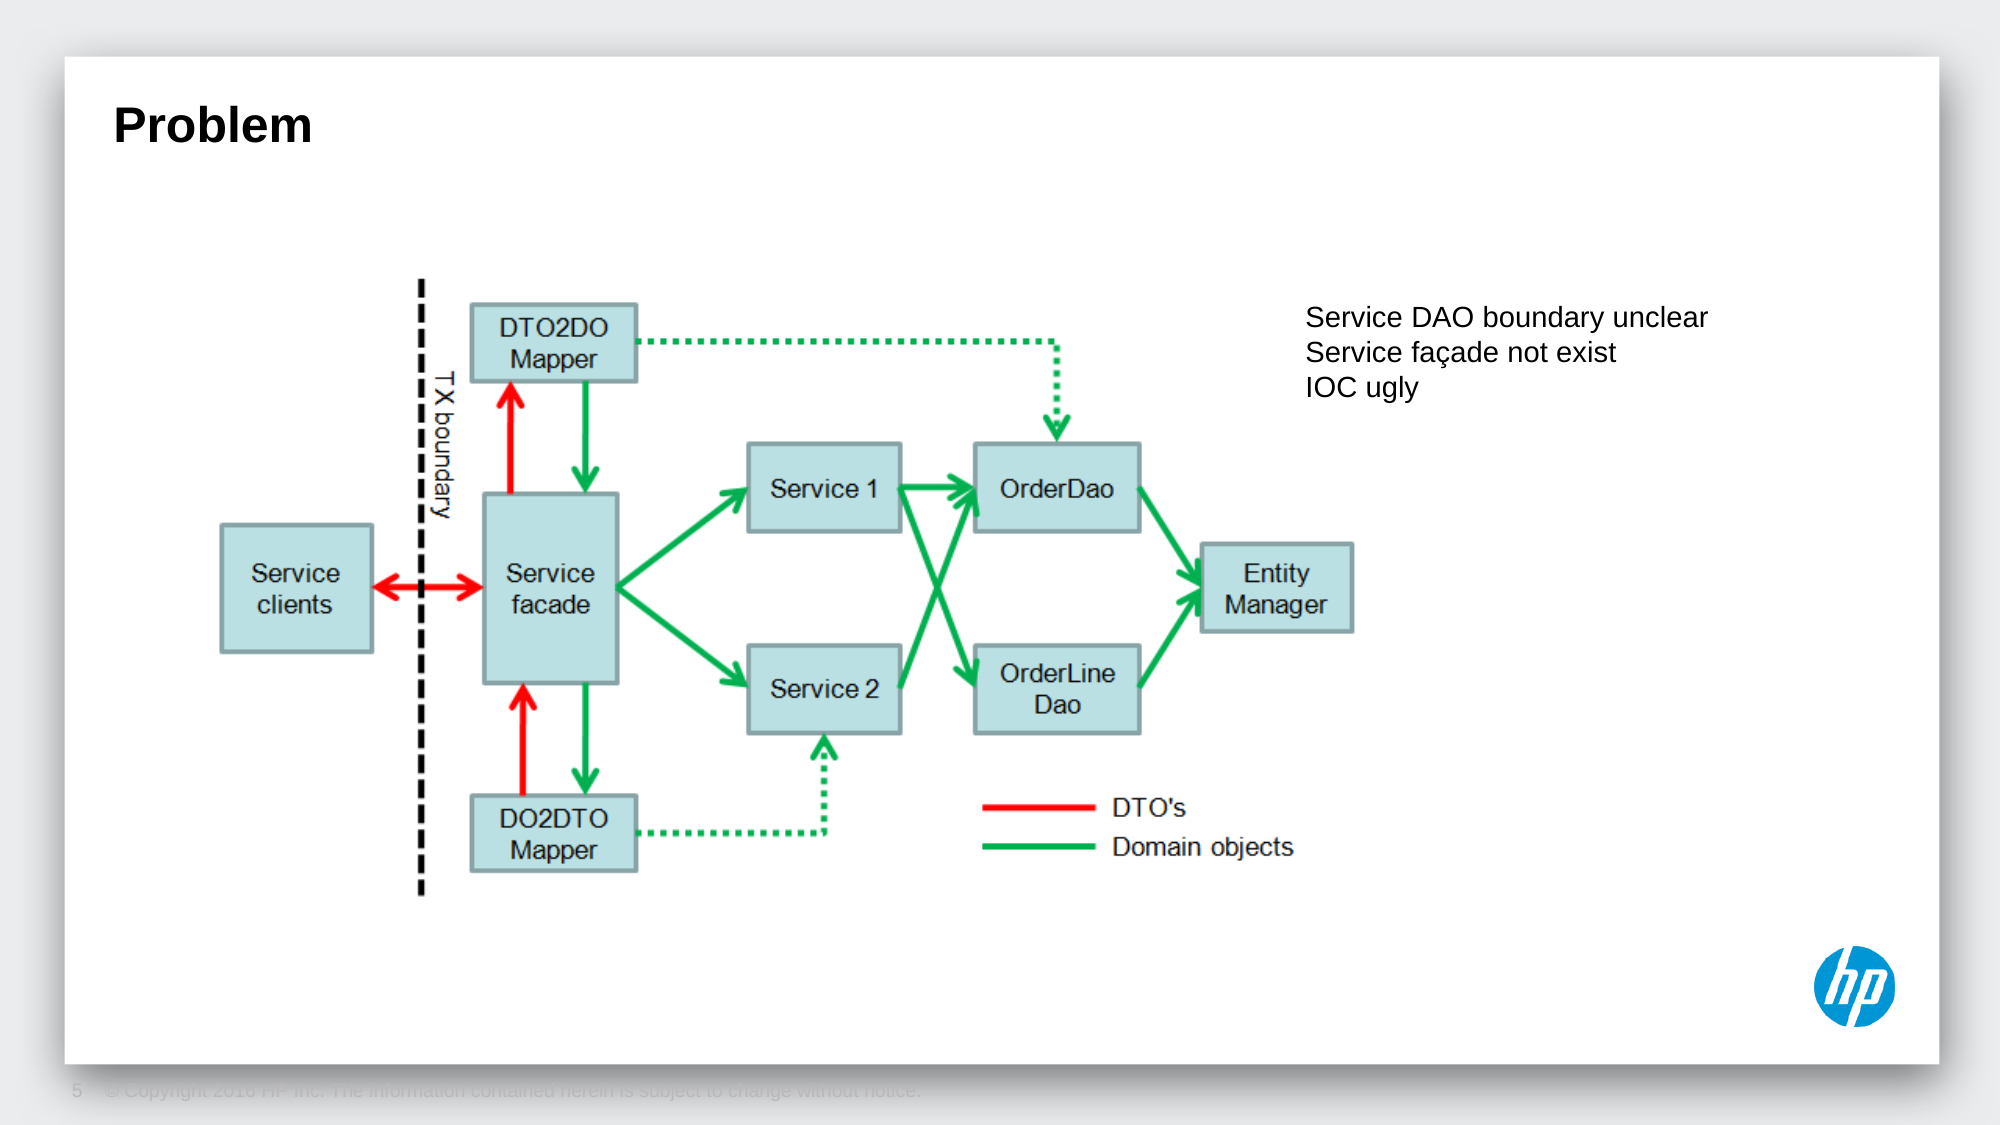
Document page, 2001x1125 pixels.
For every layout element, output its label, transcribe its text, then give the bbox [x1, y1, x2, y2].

title Problem [98, 77, 1507, 215]
text_box Service DAO boundary unclear Service façade not exist IOC ugly [1455, 290, 1785, 411]
picture [0, 0, 2000, 1125]
